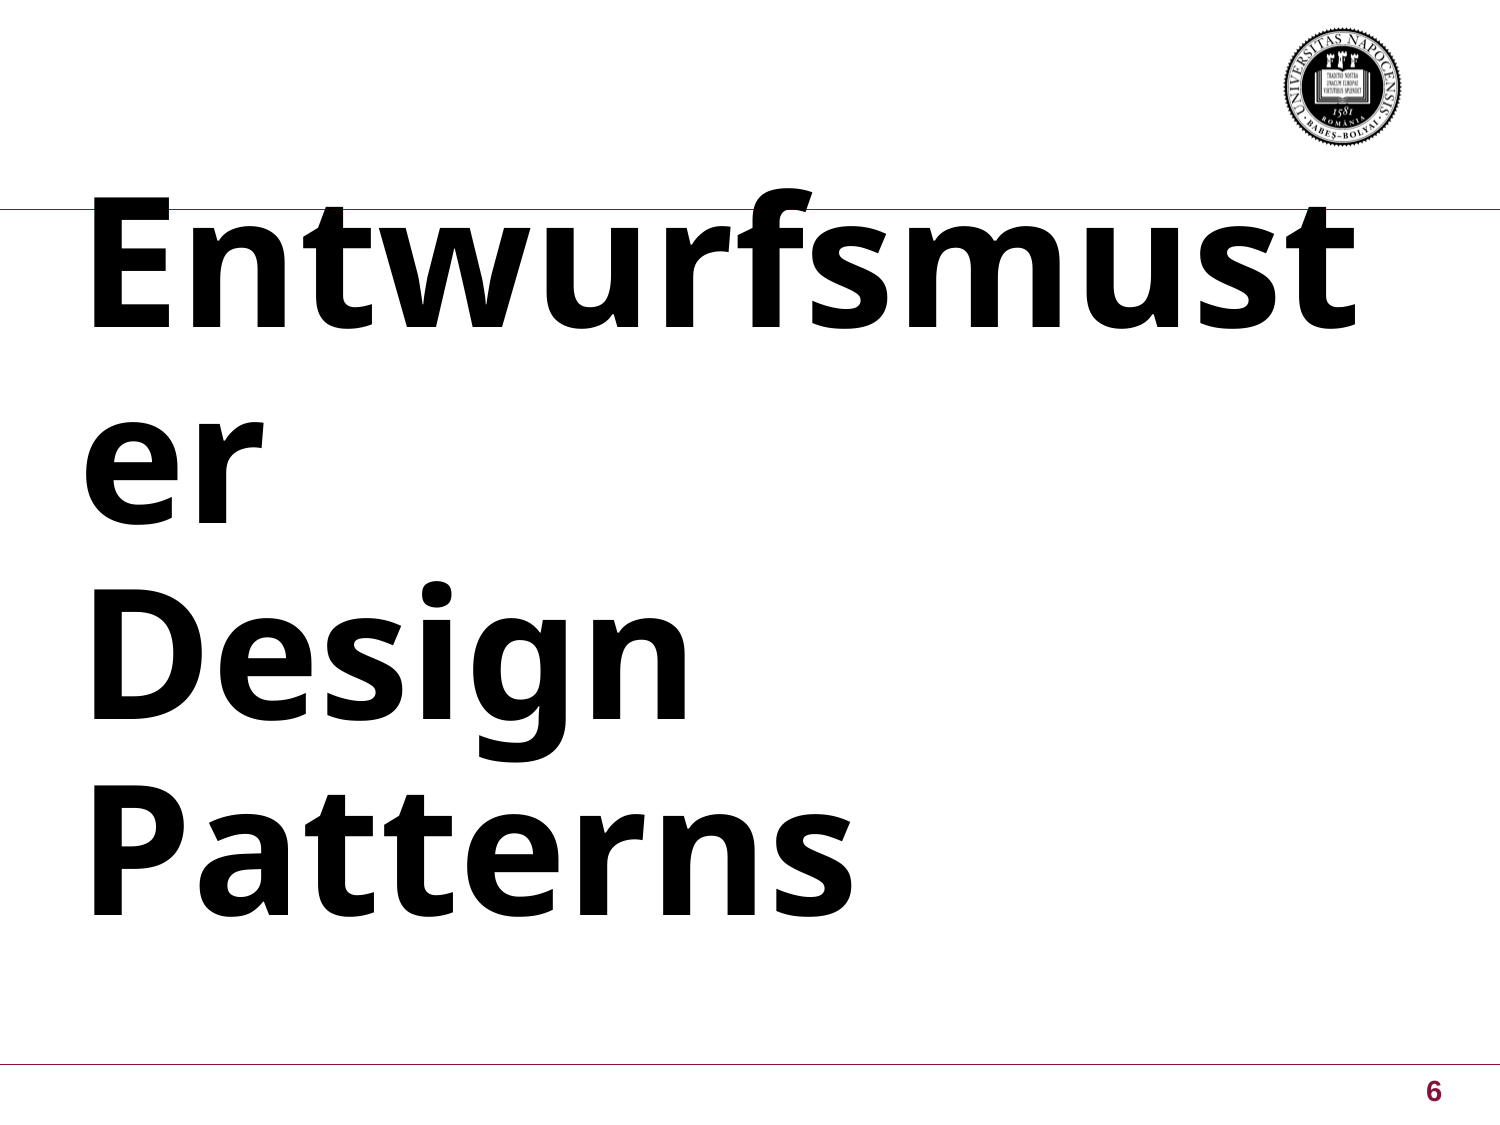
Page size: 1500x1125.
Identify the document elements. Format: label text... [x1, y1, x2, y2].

title Entwurfsmuster Design Patterns [65, 468, 1416, 657]
slide_number 6 [1371, 1078, 1443, 1102]
picture [1273, 17, 1412, 157]
